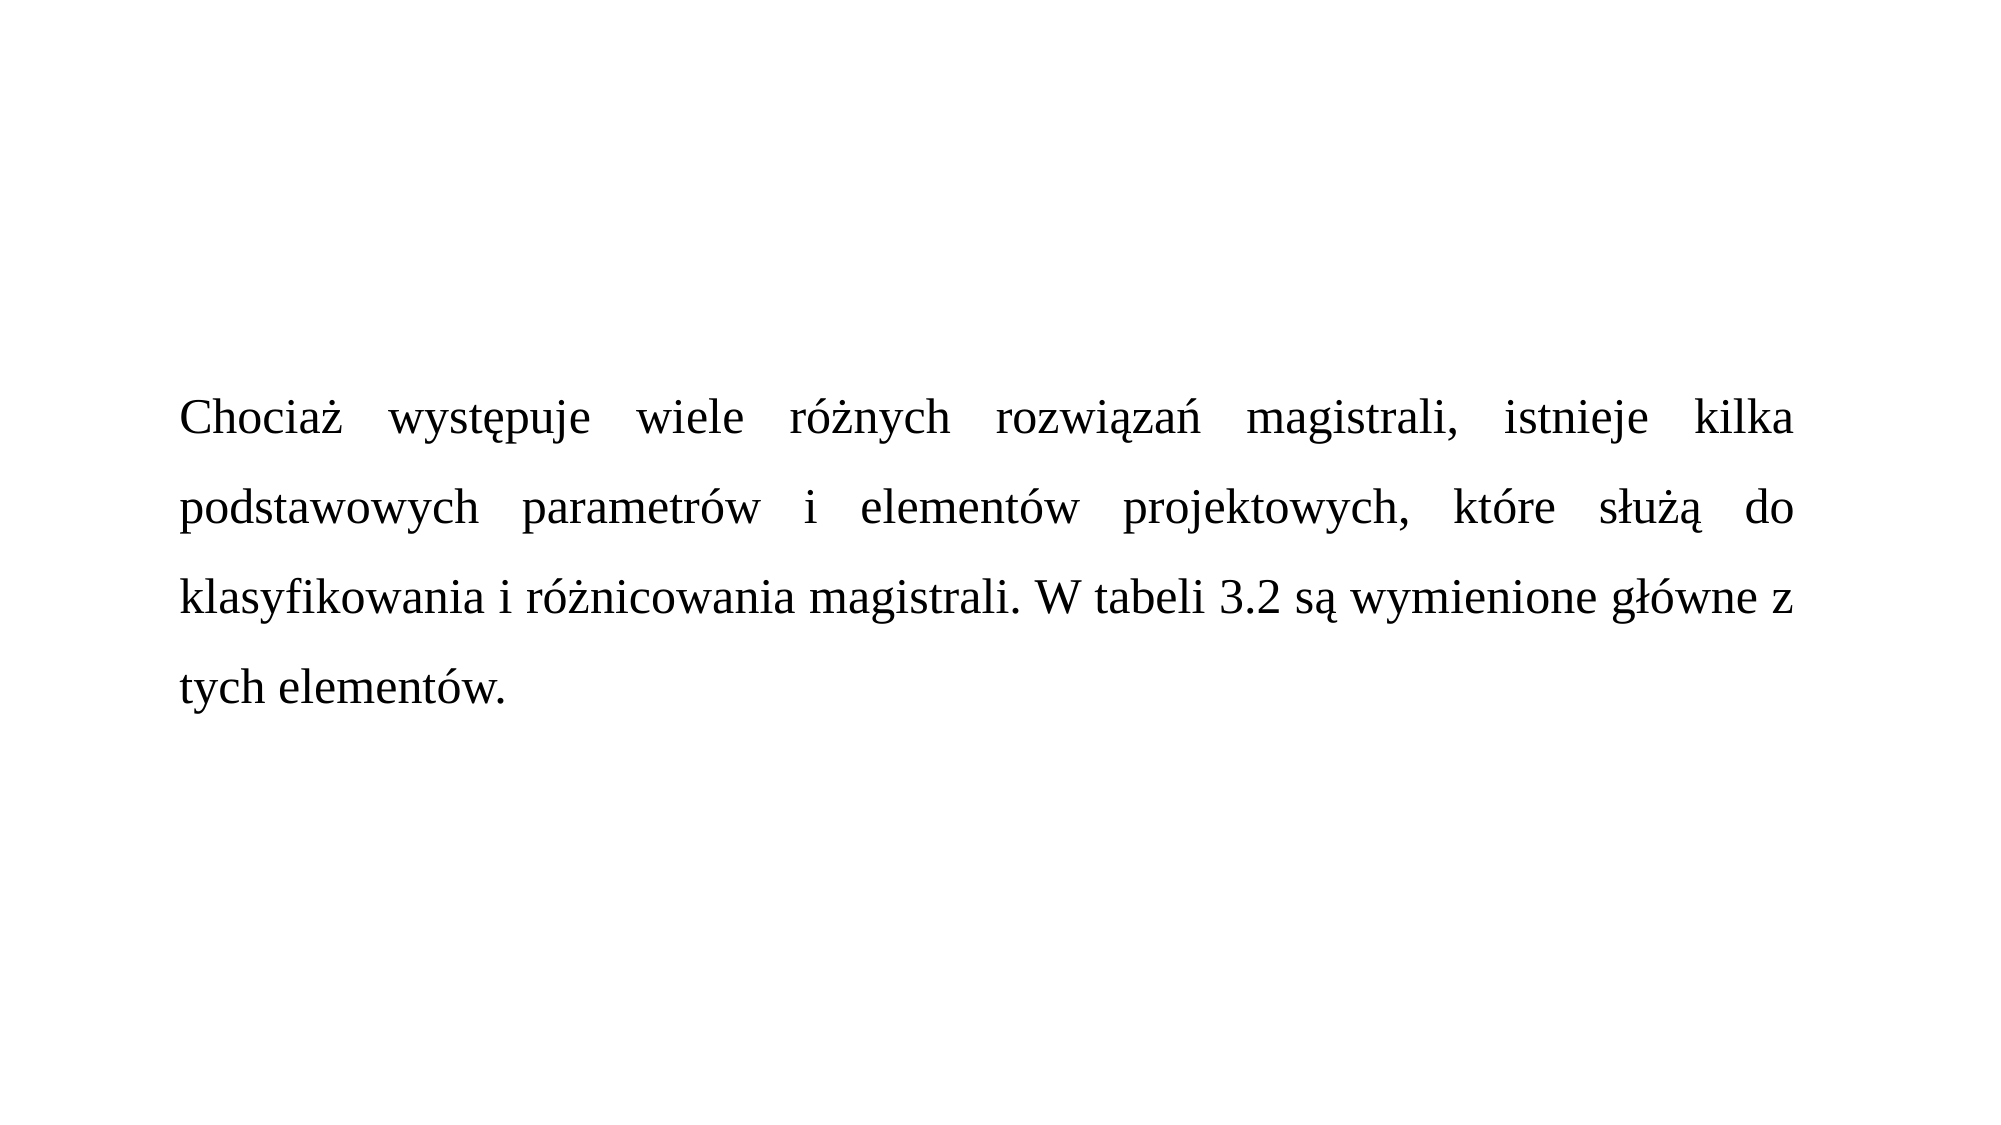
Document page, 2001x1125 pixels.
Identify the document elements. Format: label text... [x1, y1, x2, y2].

text_box Chociaż występuje wiele różnych rozwiązań magistrali, istnieje kilka podstawowych parametrów i elementów projektowych, które służą do klasyfikowania i różnicowania magistrali. W tabeli 3.2 są wymienione główne z tych elementów. [164, 346, 1811, 722]
